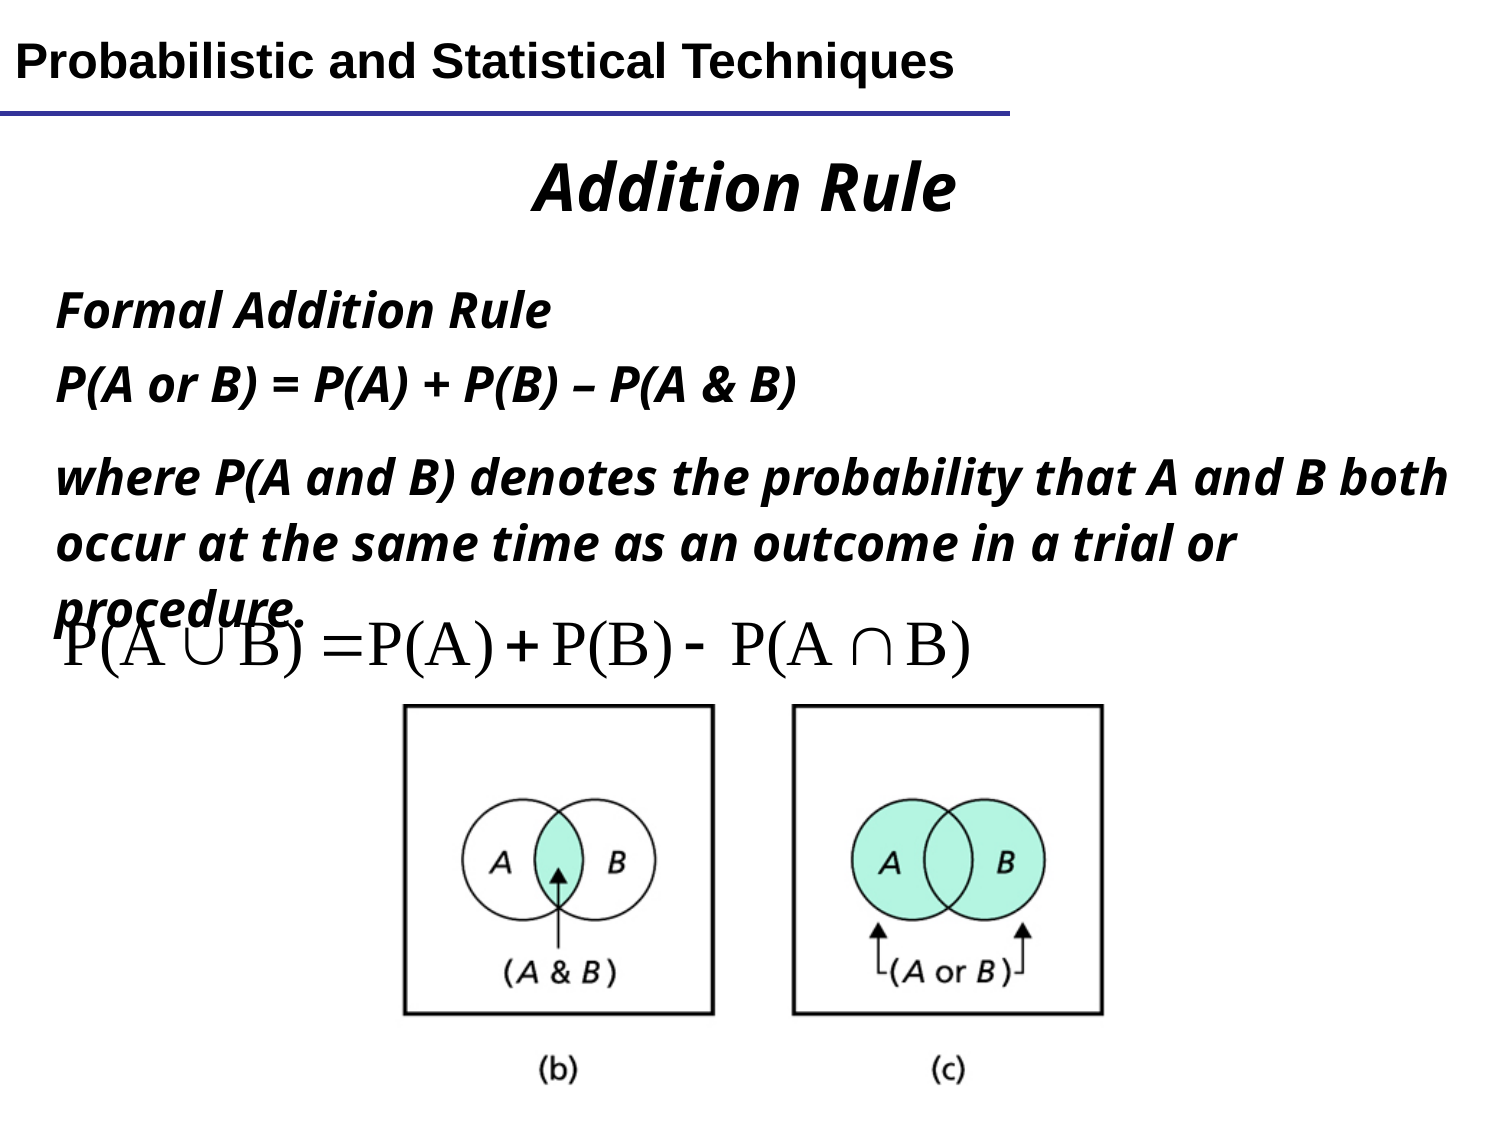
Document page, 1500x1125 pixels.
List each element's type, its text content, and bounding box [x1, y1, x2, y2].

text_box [52, 606, 983, 693]
text_box Addition Rule [155, 137, 1338, 232]
text_box Formal Addition Rule P(A or B) = P(A) + P(B) – P(A & B) where P(A and B) denotes the probability that A and B both occur at the same time as an outcome in a trial or procedure. [41, 265, 1467, 645]
text_box Probabilistic and Statistical Techniques [0, 0, 1238, 118]
picture [383, 703, 1105, 1088]
